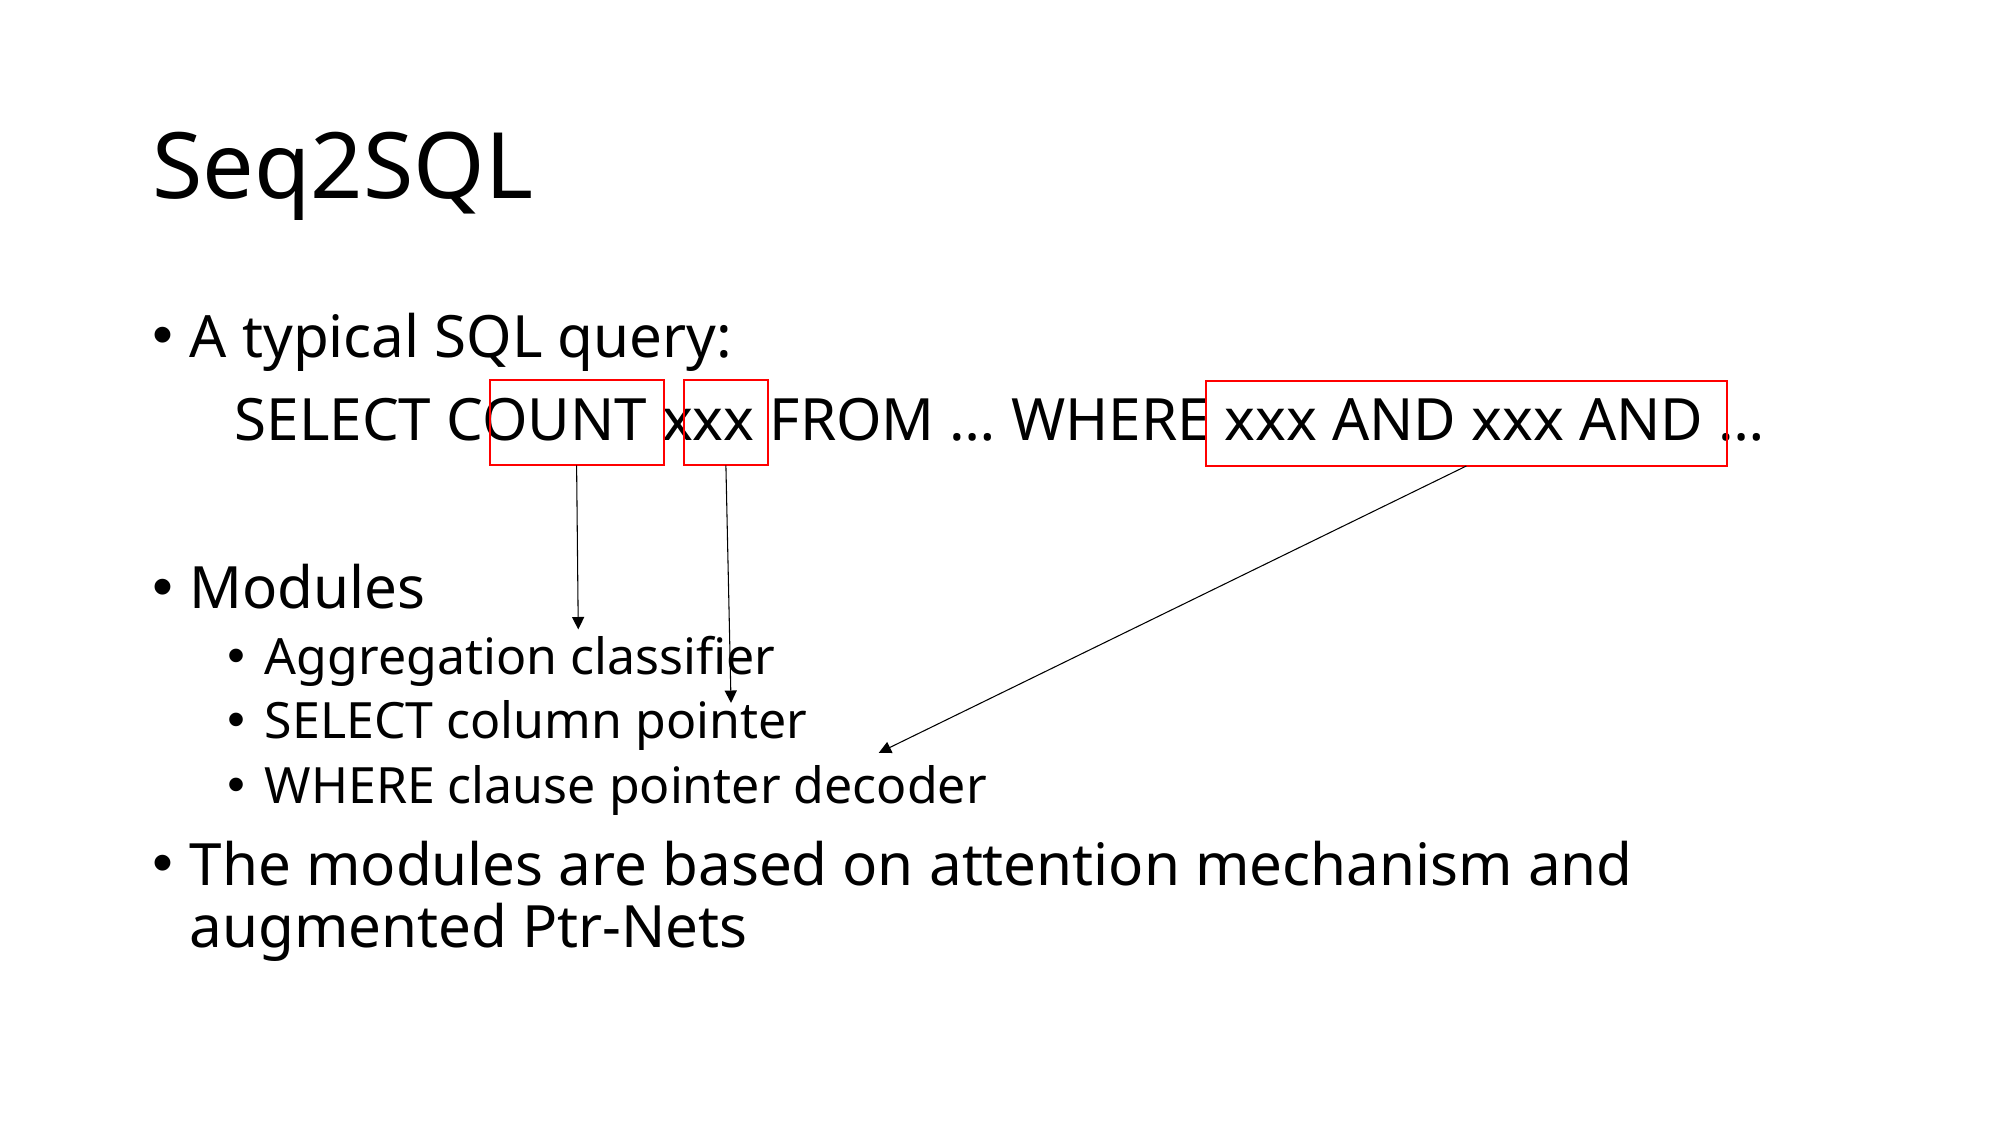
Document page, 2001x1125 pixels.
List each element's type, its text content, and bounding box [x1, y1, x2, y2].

text_box [489, 379, 665, 466]
text_box [1205, 380, 1728, 467]
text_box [878, 465, 1467, 753]
list A typical SQL query: SELECT COUNT xxx FROM … WHERE xxx AND xxx AND … Modules Aggregation classifier SELECT column pointer WHERE clause pointer decoder The modules are based on attention mechanism and augmented Ptr-Nets [137, 299, 1863, 1014]
title Seq2SQL [137, 59, 1863, 278]
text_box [725, 465, 732, 703]
text_box [683, 379, 769, 466]
